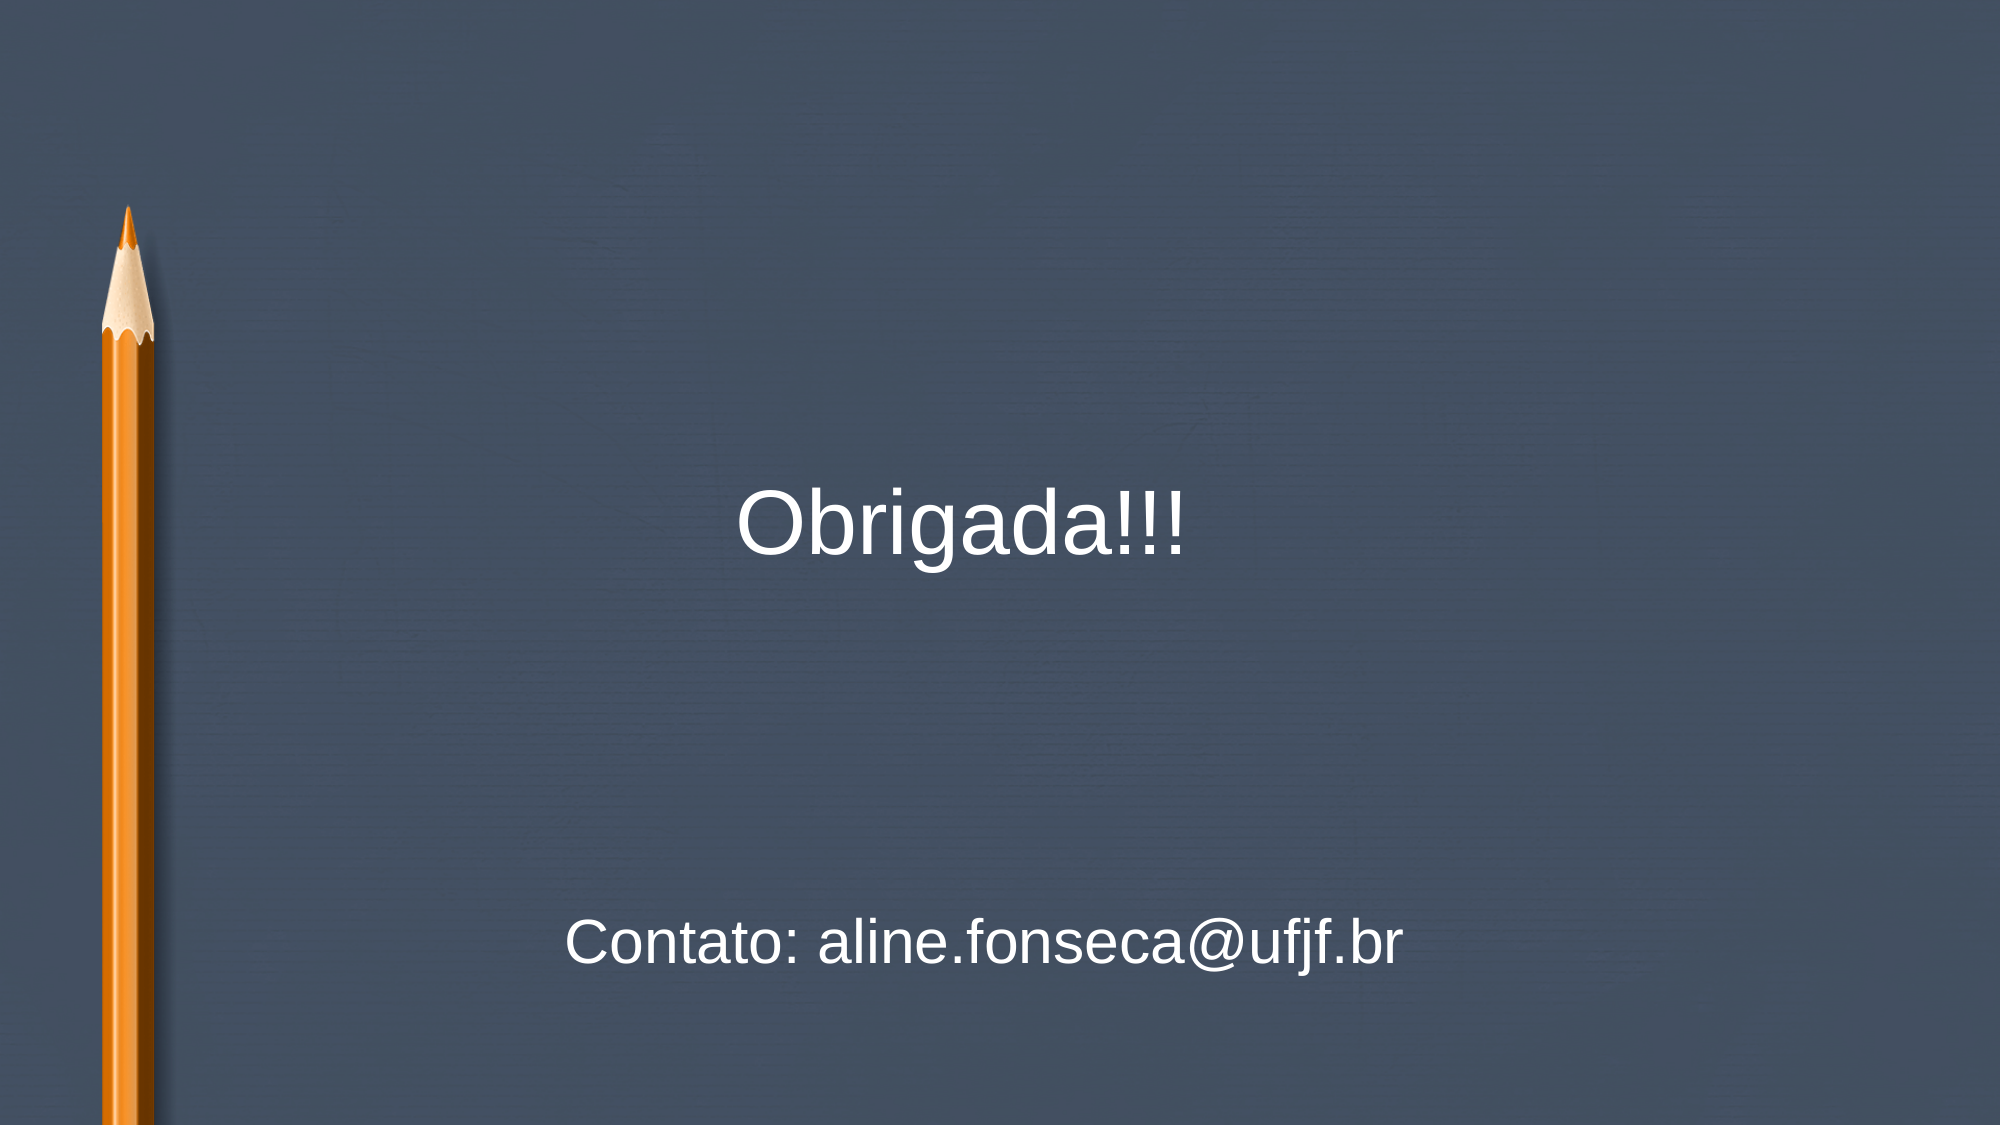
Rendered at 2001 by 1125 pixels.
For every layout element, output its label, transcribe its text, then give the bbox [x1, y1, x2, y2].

picture [0, 0, 2000, 1125]
text_box Contato: aline.fonseca@ufjf.br [474, 893, 1496, 984]
text_box Obrigada!!! [451, 455, 1473, 581]
